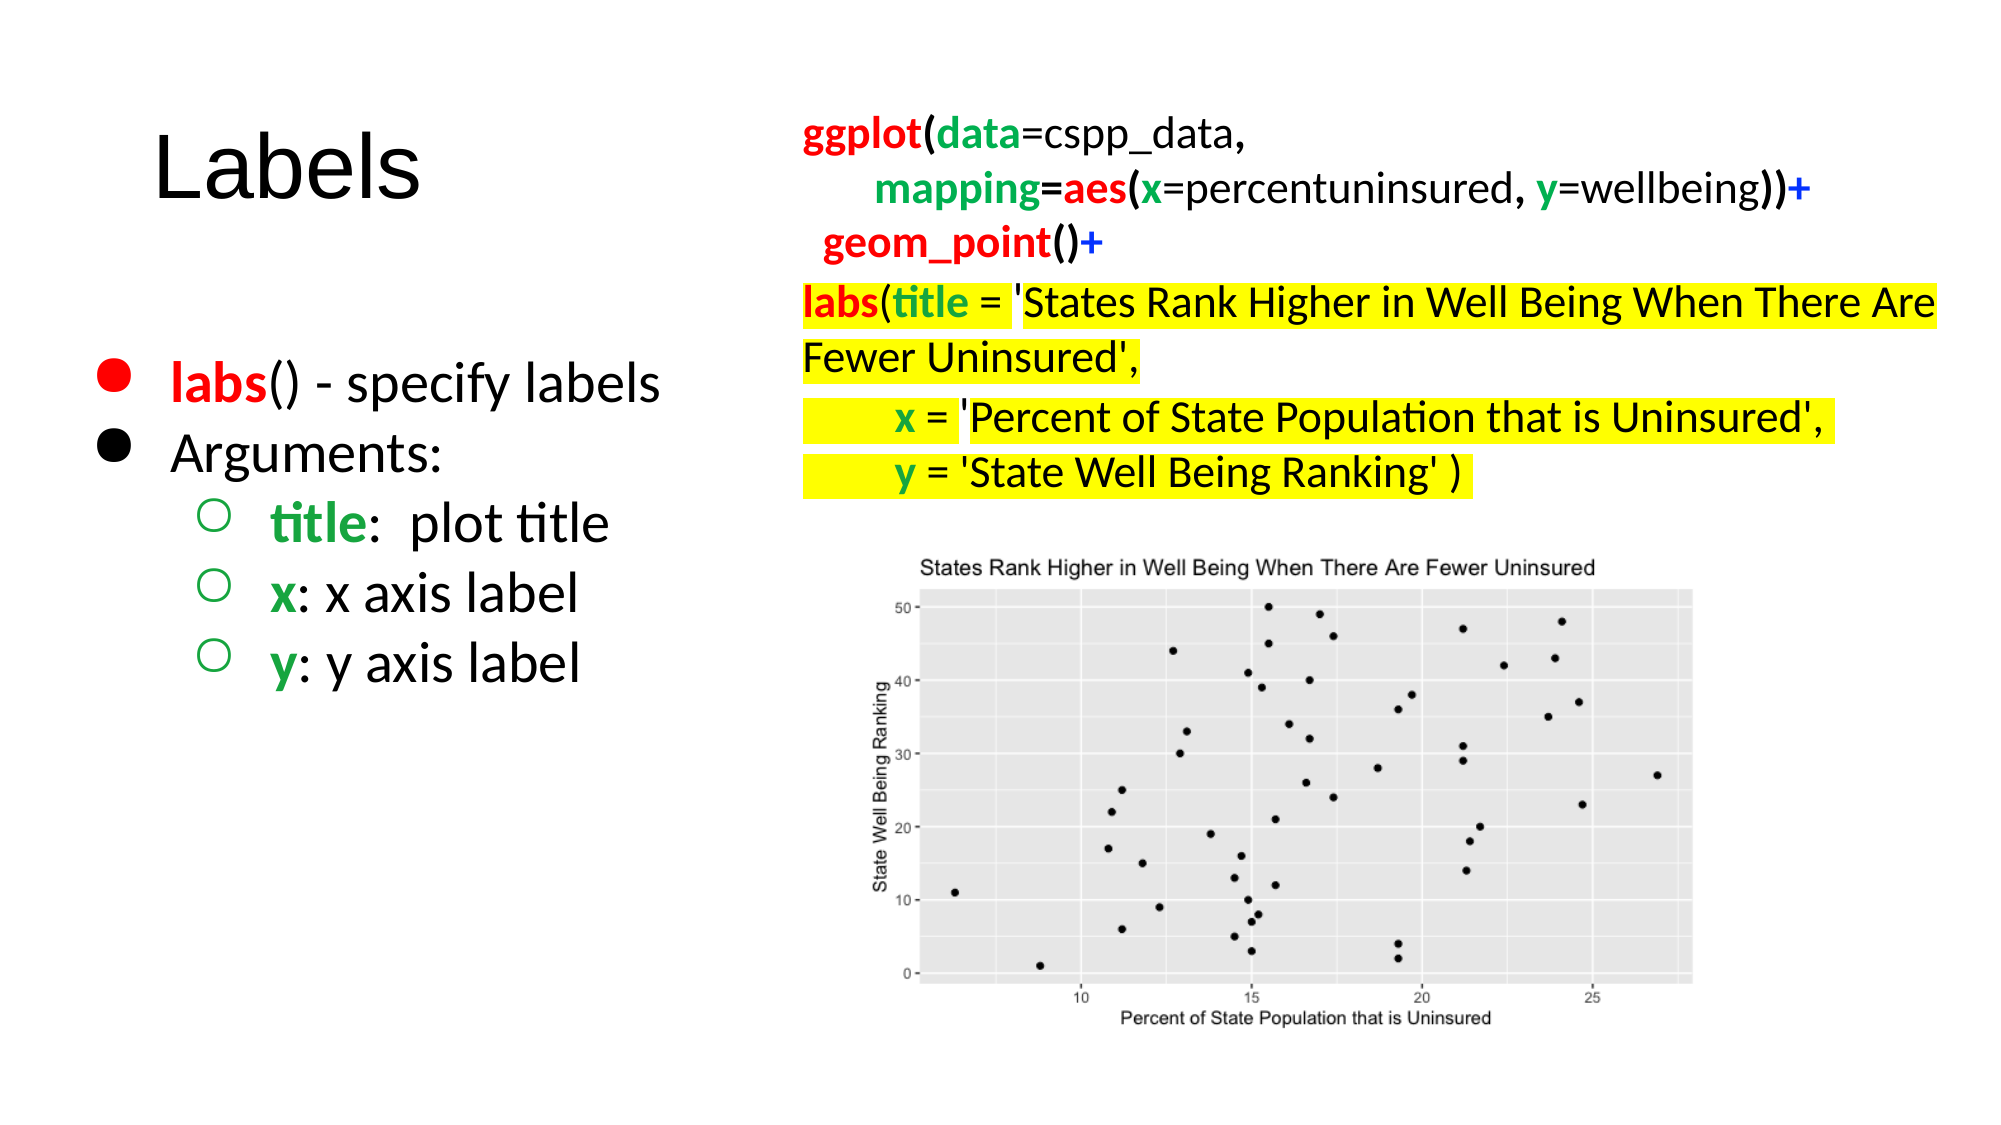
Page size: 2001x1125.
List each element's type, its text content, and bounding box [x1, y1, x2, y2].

picture [864, 550, 1702, 1038]
text_box labs() - specify labels Arguments: title: plot title x: x axis label y: y axis label [54, 266, 992, 1060]
title Labels [137, 59, 1863, 266]
text_box ggplot(data=cspp_data, mapping=aes(x=percentuninsured, y=wellbeing))+ geom_point()+ labs(title = 'States Rank Higher in Well Being When There Are Fewer Uninsured', x = 'Percent of State Population that is Uninsured', y = 'State Well Being Ranking' ) [787, 94, 1973, 563]
